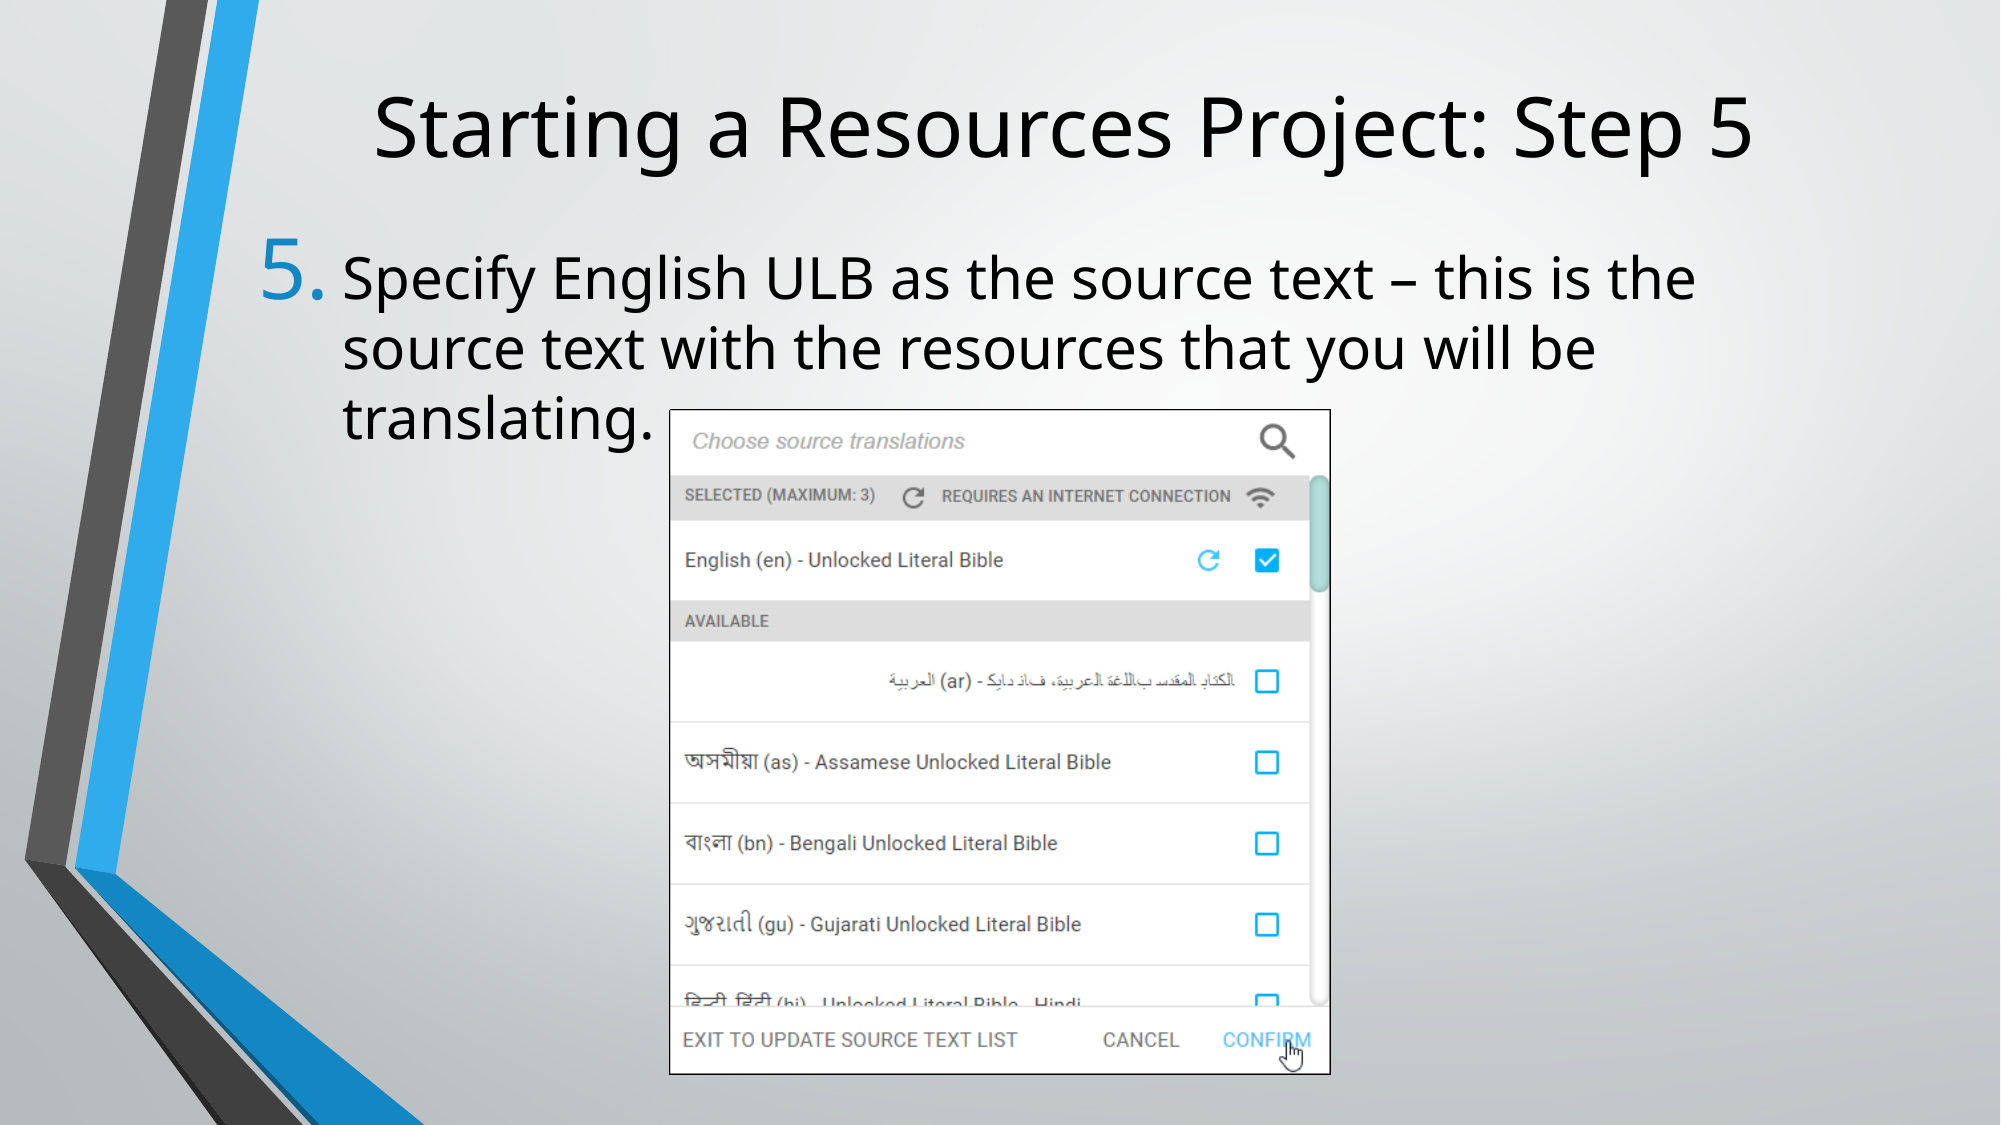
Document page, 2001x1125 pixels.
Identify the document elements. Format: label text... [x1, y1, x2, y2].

picture [669, 409, 1331, 1075]
list Specify English ULB as the source text – this is the source text with the resources that you will be translating. [243, 233, 1887, 950]
title Starting a Resources Project: Step 5 [243, 50, 1887, 198]
